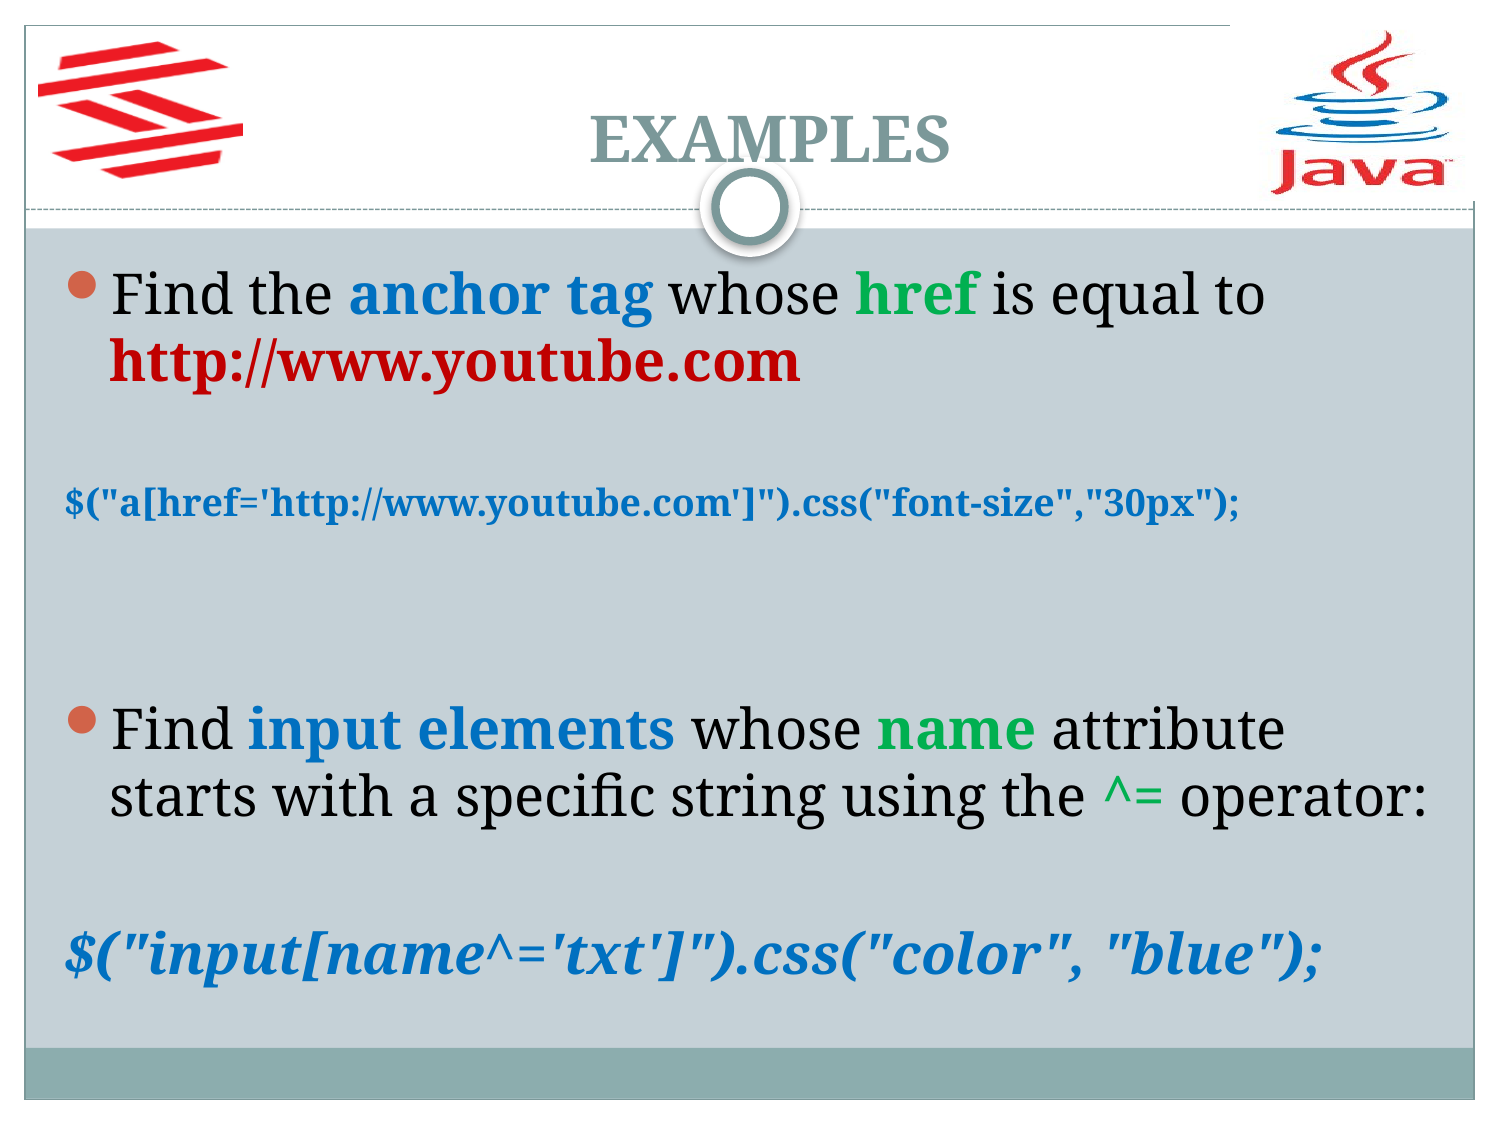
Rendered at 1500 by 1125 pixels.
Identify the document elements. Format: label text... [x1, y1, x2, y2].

title EXAMPLES [249, 58, 1223, 184]
picture [1230, 23, 1483, 201]
picture [37, 40, 243, 185]
list Find the anchor tag whose href is equal to http://www.youtube.com $("a[href='http://www.youtube.com']").css("font-size","30px"); Find input elements whose name attribute starts with a specific string using the ^= operator: $("input[name^='txt']").css("color", "blue"); [49, 250, 1445, 1067]
